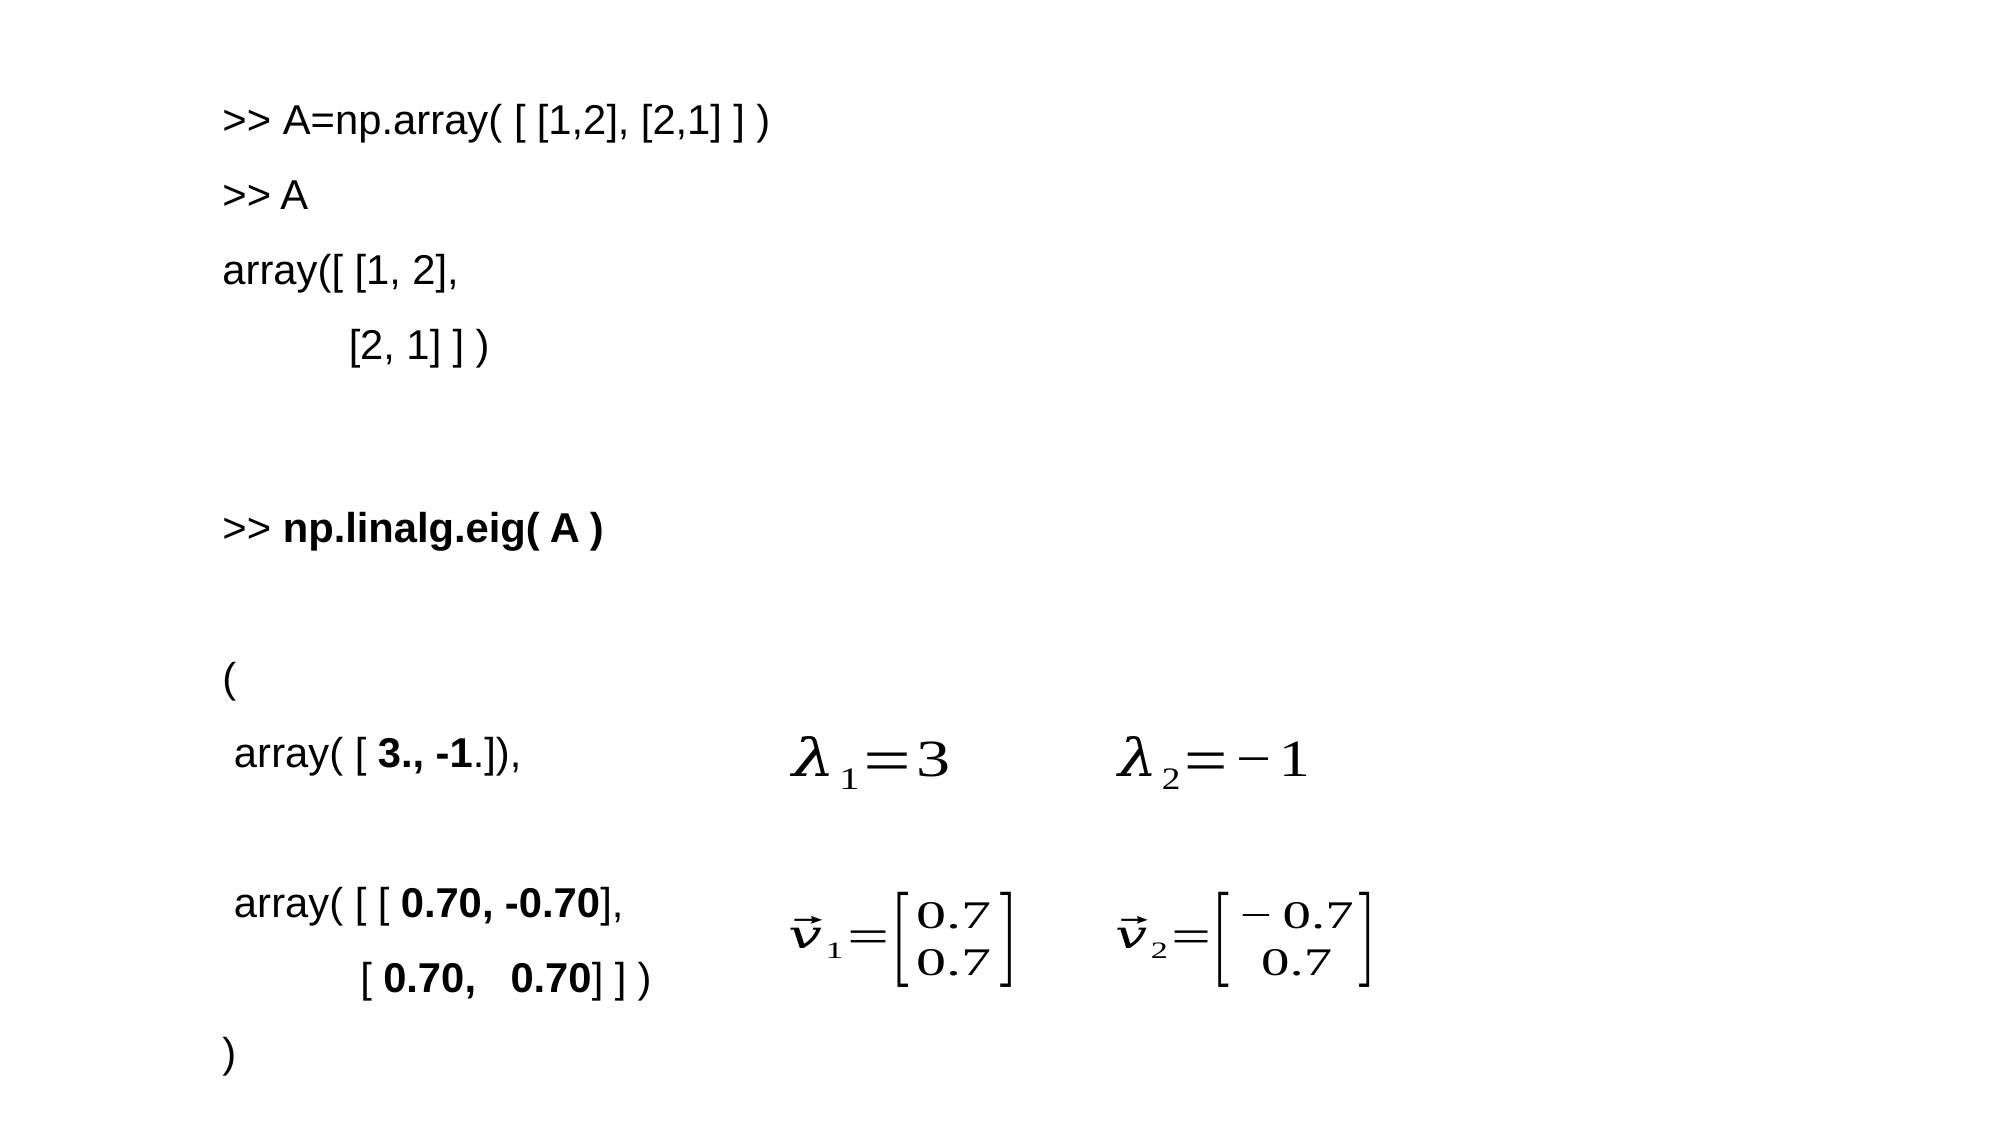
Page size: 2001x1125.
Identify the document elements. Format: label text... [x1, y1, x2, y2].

text_box >> np.linalg.eig( A ) ( array( [ 3., -1.]), array( [ [ 0.70, -0.70], [ 0.70, 0.70] ] ) ) [207, 468, 974, 1083]
text_box >> A=np.array( [ [1,2], [2,1] ] ) >> A array([ [1, 2], [2, 1] ] ) [207, 85, 923, 375]
